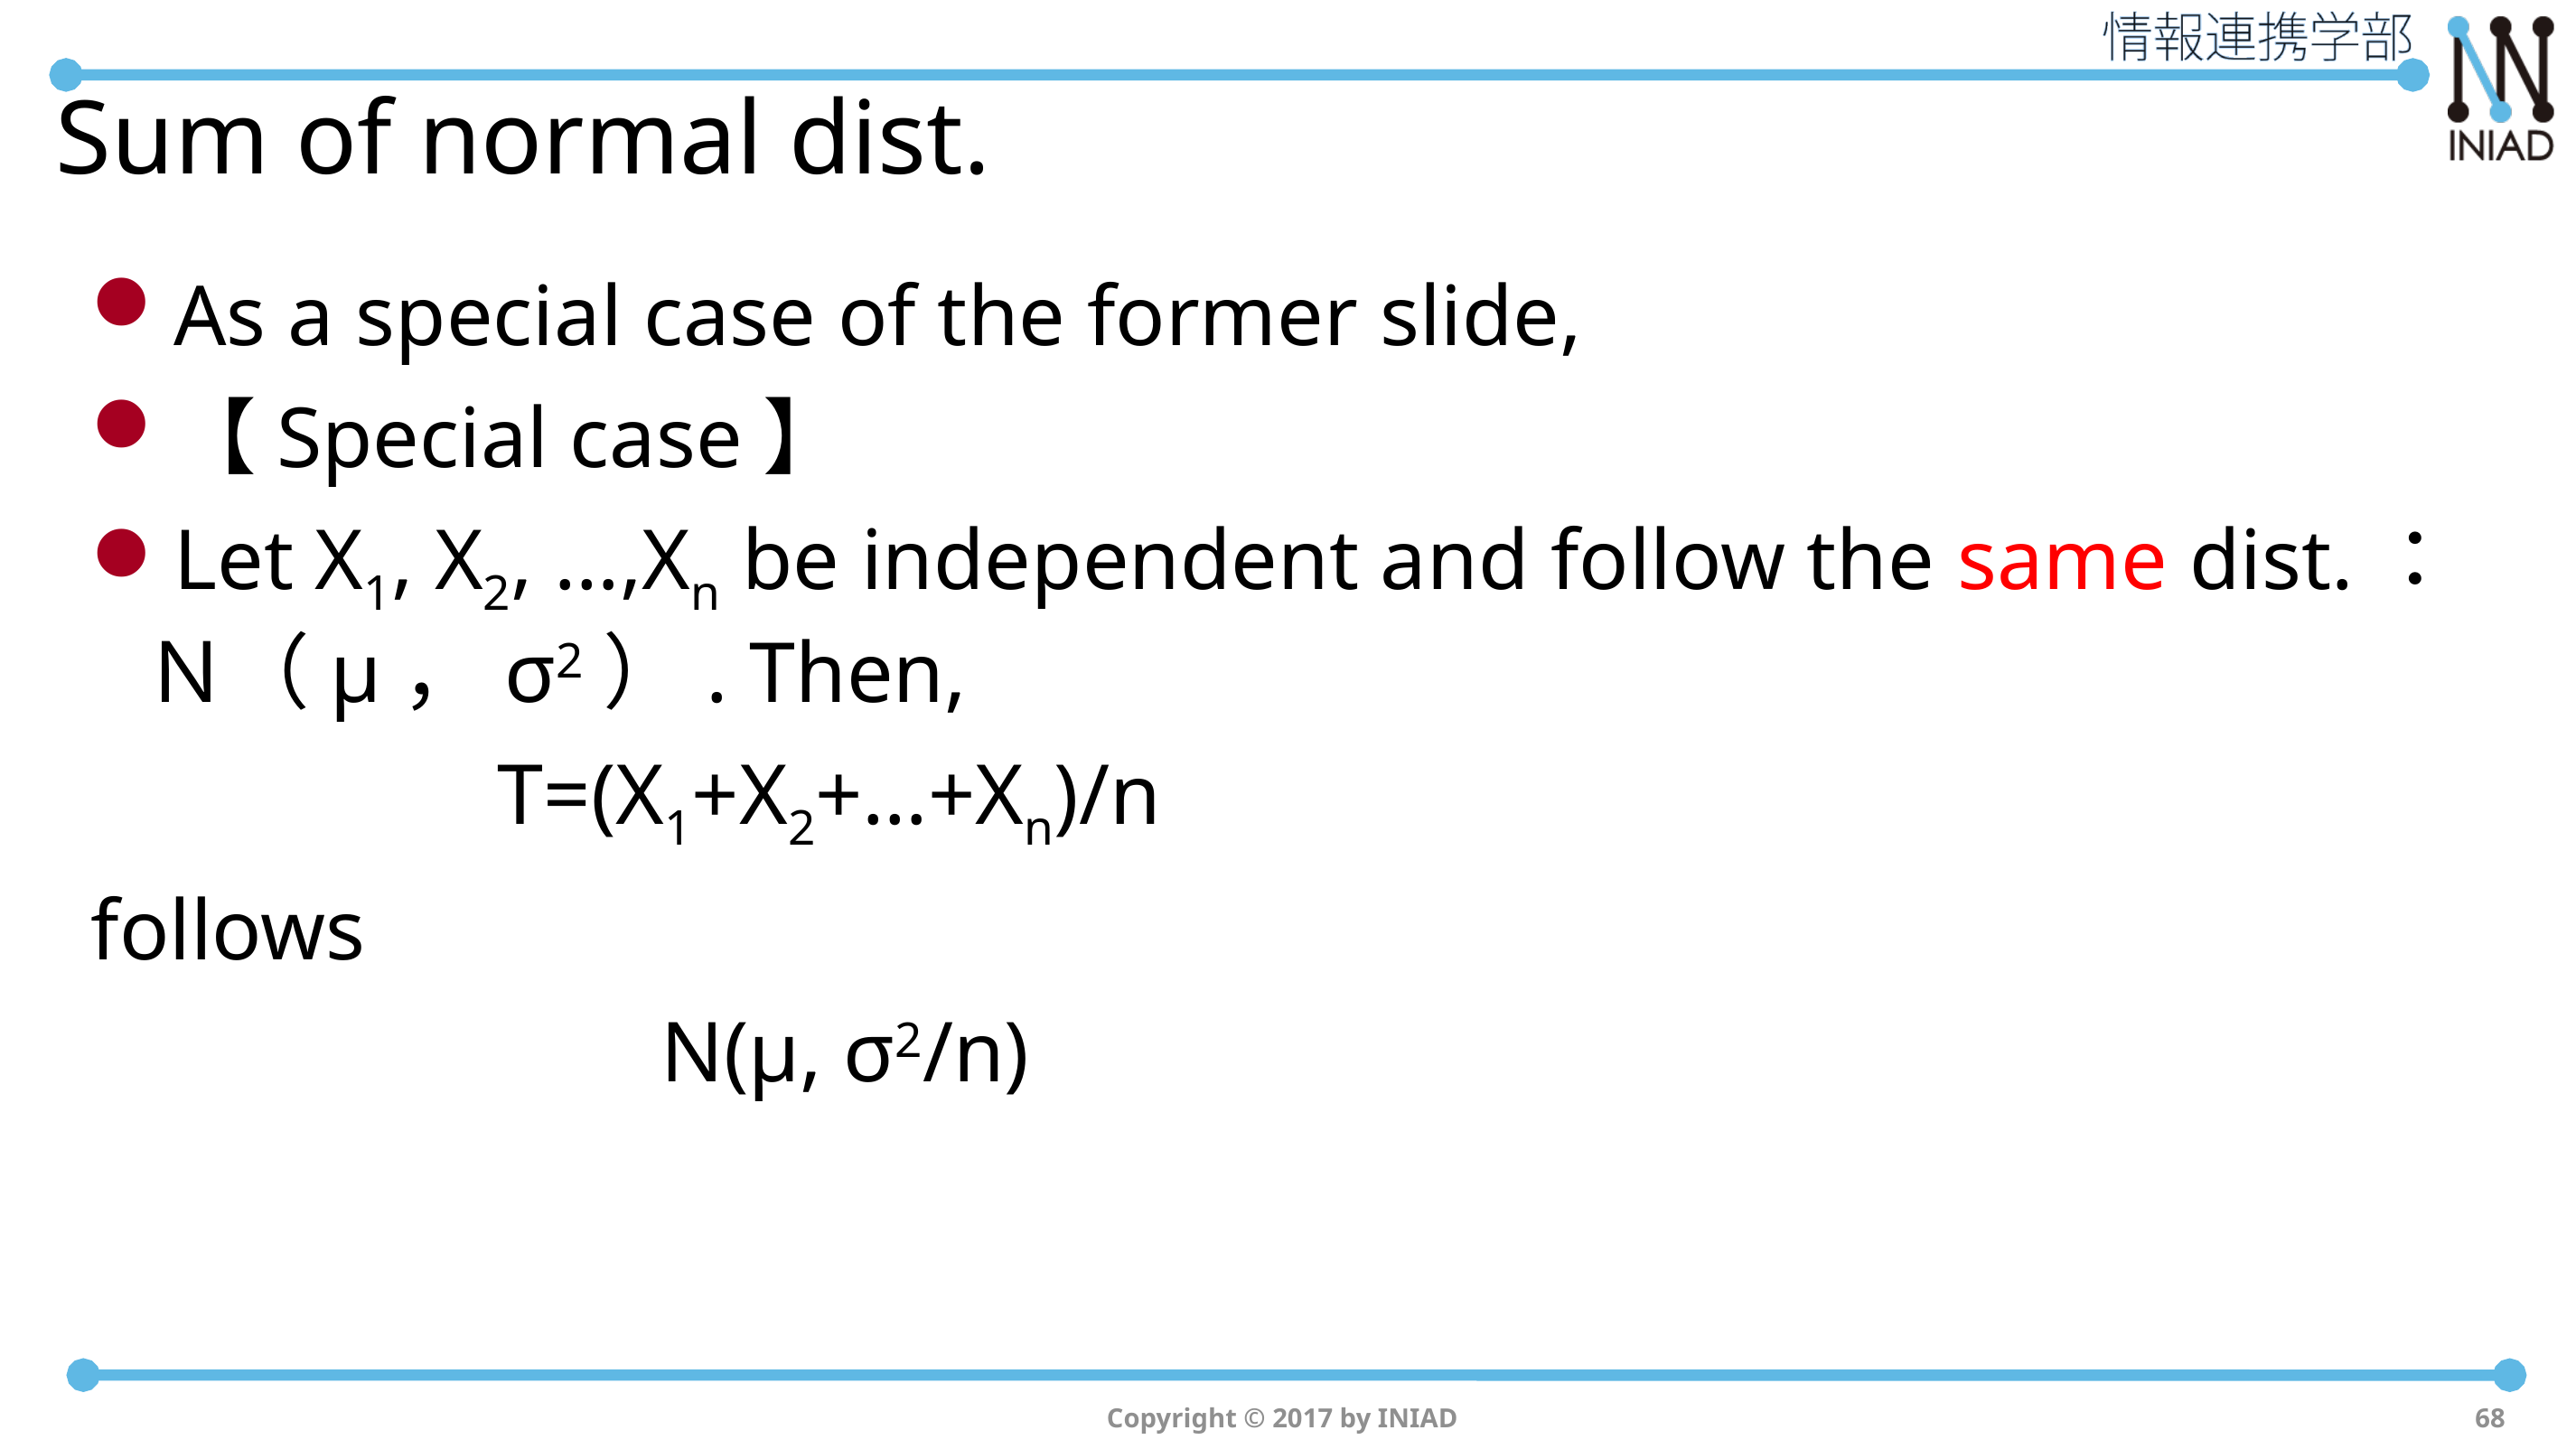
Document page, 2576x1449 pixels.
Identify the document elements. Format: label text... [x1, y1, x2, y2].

slide_number 68 [2376, 1376, 2519, 1445]
picture [2448, 12, 2555, 170]
text_box As a special case of the former slide, 【Special case】 Let X1, X2, …,Xn be independent and follow the same dist.：Ｎ（μ，σ2）. Then, T=(X1+X2+…+Xn)/n follows N(μ, σ2/n) [77, 256, 2547, 1106]
footer Copyright © 2017 by INIAD [59, 1374, 2506, 1445]
title Sum of normal dist. [55, 71, 2413, 282]
